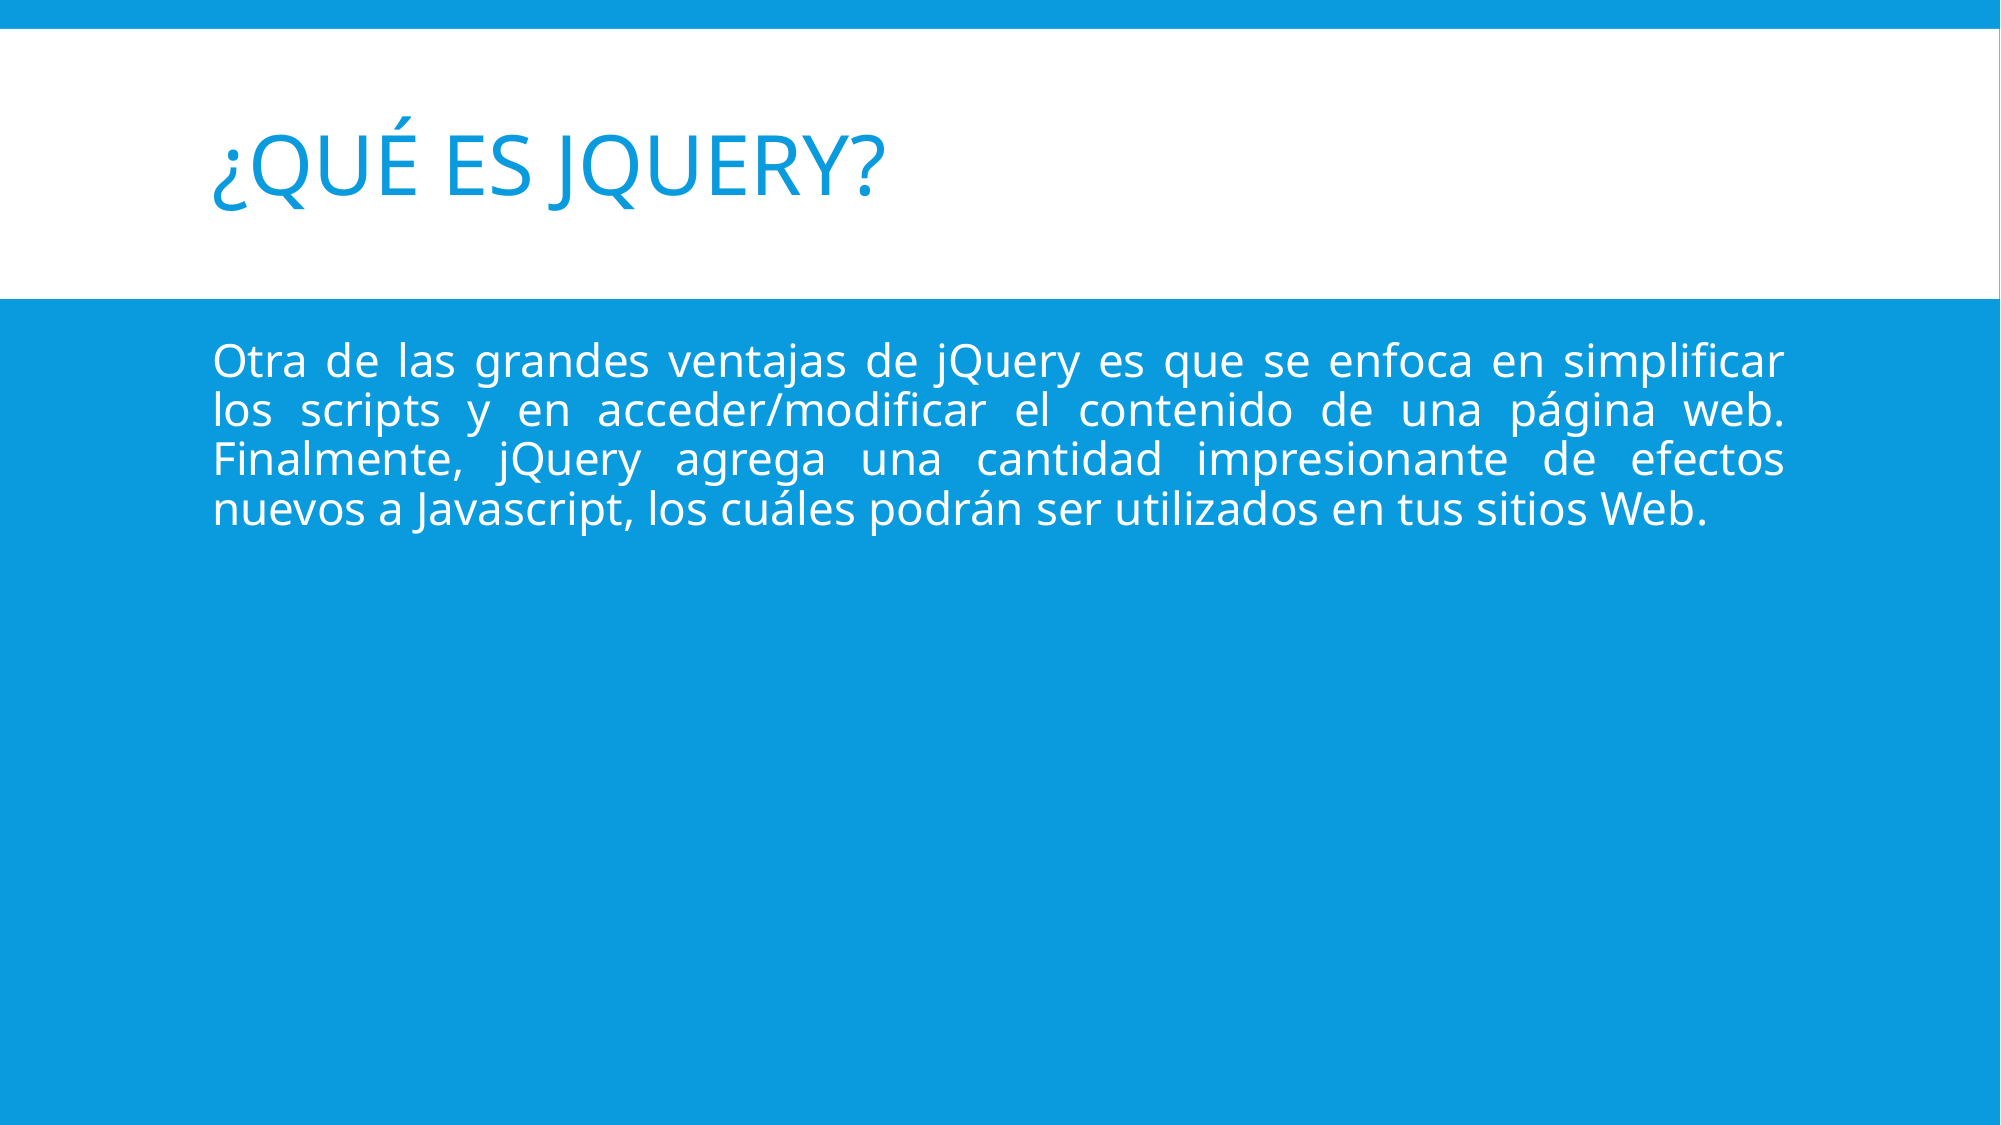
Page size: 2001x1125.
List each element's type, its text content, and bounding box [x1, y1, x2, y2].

list Otra de las grandes ventajas de jQuery es que se enfoca en simplificar los scripts y en acceder/modificar el contenido de una página web. Finalmente, jQuery agrega una cantidad impresionante de efectos nuevos a Javascript, los cuáles podrán ser utilizados en tus sitios Web. [197, 329, 1803, 1020]
title ¿Qué es jquery? [197, 46, 1803, 295]
